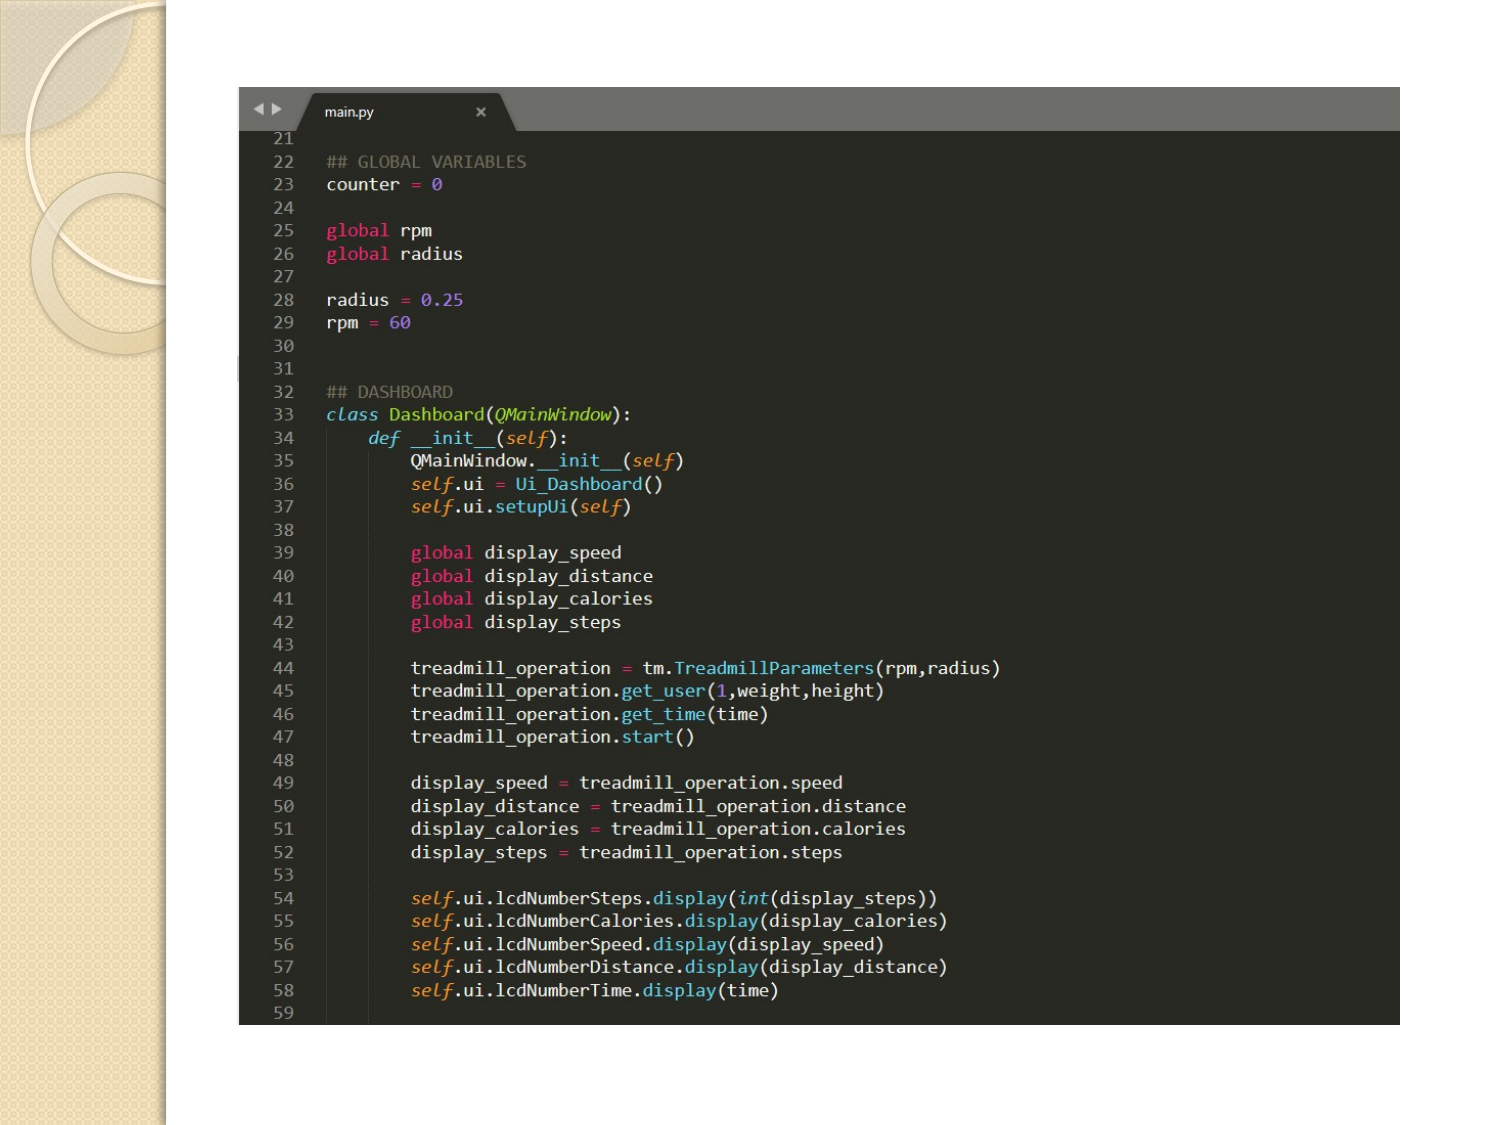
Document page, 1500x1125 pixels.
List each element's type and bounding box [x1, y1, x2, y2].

list [237, 87, 1401, 1026]
